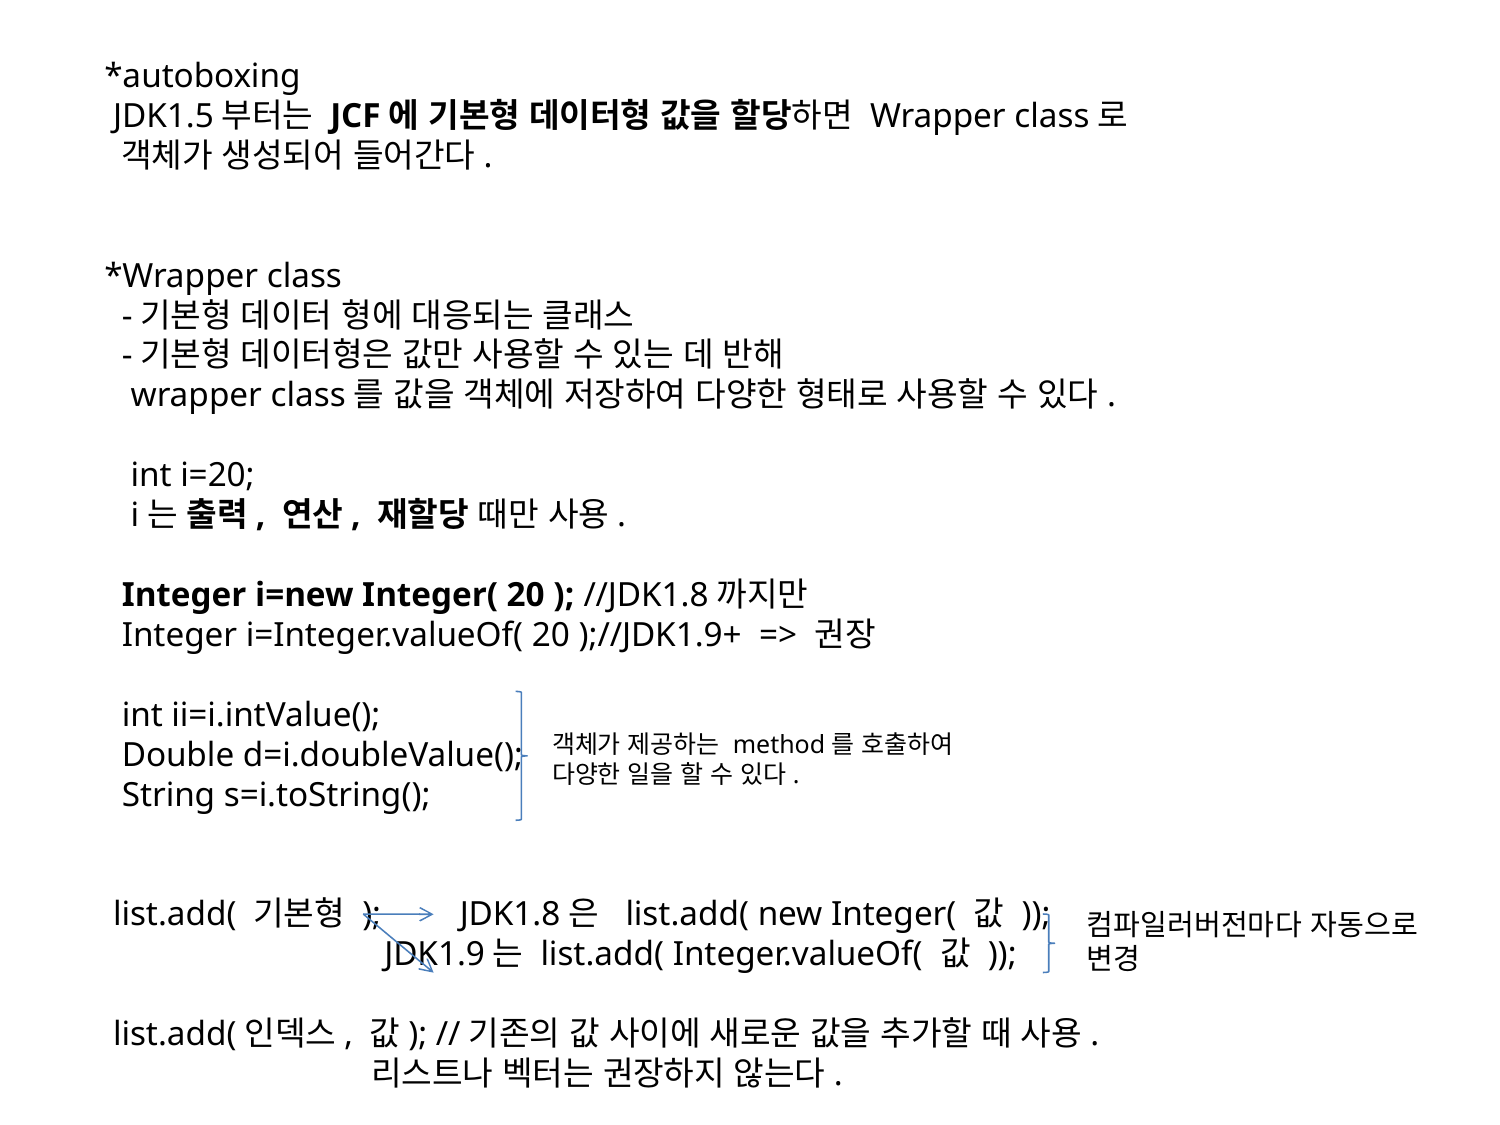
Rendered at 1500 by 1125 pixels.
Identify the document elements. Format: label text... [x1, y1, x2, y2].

text_box *autoboxing JDK1.5부터는 JCF에 기본형 데이터형 값을 할당하면 Wrapper class로 객체가 생성되어 들어간다. *Wrapper class -기본형 데이터 형에 대응되는 클래스 -기본형 데이터형은 값만 사용할 수 있는 데 반해 wrapper class를 값을 객체에 저장하여 다양한 형태로 사용할 수 있다. int i=20; i는 출력, 연산, 재할당 때만 사용. Integer i=new Integer( 20 ); //JDK1.8까지만 Integer i=Integer.valueOf( 20 );//JDK1.9+ => 권장 int ii=i.intValue(); Double d=i.doubleValue(); String s=i.toString(); list.add( 기본형 ); JDK1.8은 list.add( new Integer( 값 )); JDK1.9는 list.add( Integer.valueOf( 값 )); list.add(인덱스, 값); //기존의 값 사이에 새로운 값을 추가할 때 사용. 리스트나 벡터는 권장하지 않는다. [89, 46, 1144, 1100]
text_box 컴파일러버전마다 자동으로 변경 [1071, 898, 1442, 984]
text_box [515, 690, 529, 822]
text_box [1042, 913, 1056, 974]
text_box 객체가 제공하는 method를 호출하여 다양한 일을 할 수 있다. [537, 721, 976, 796]
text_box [363, 913, 434, 973]
